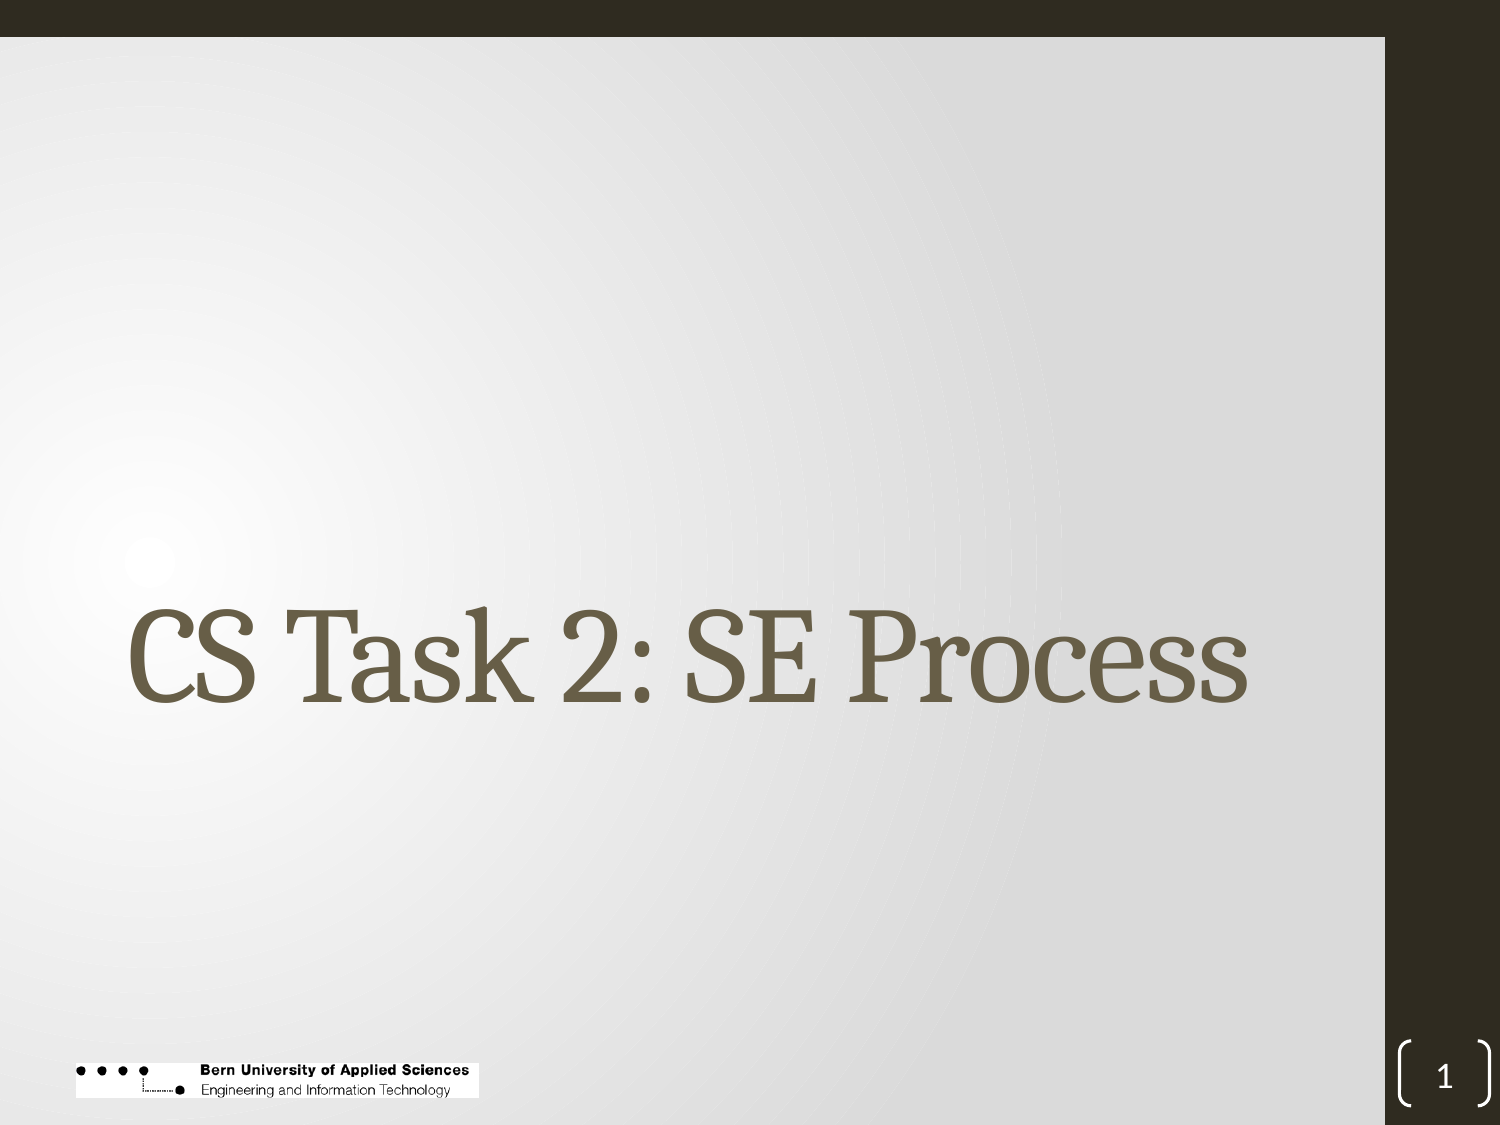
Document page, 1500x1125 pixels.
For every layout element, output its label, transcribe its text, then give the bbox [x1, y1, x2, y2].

picture [76, 1063, 479, 1098]
slide_number 1 [1397, 1039, 1492, 1108]
title CS Task 2: SE Process [112, 312, 1350, 738]
